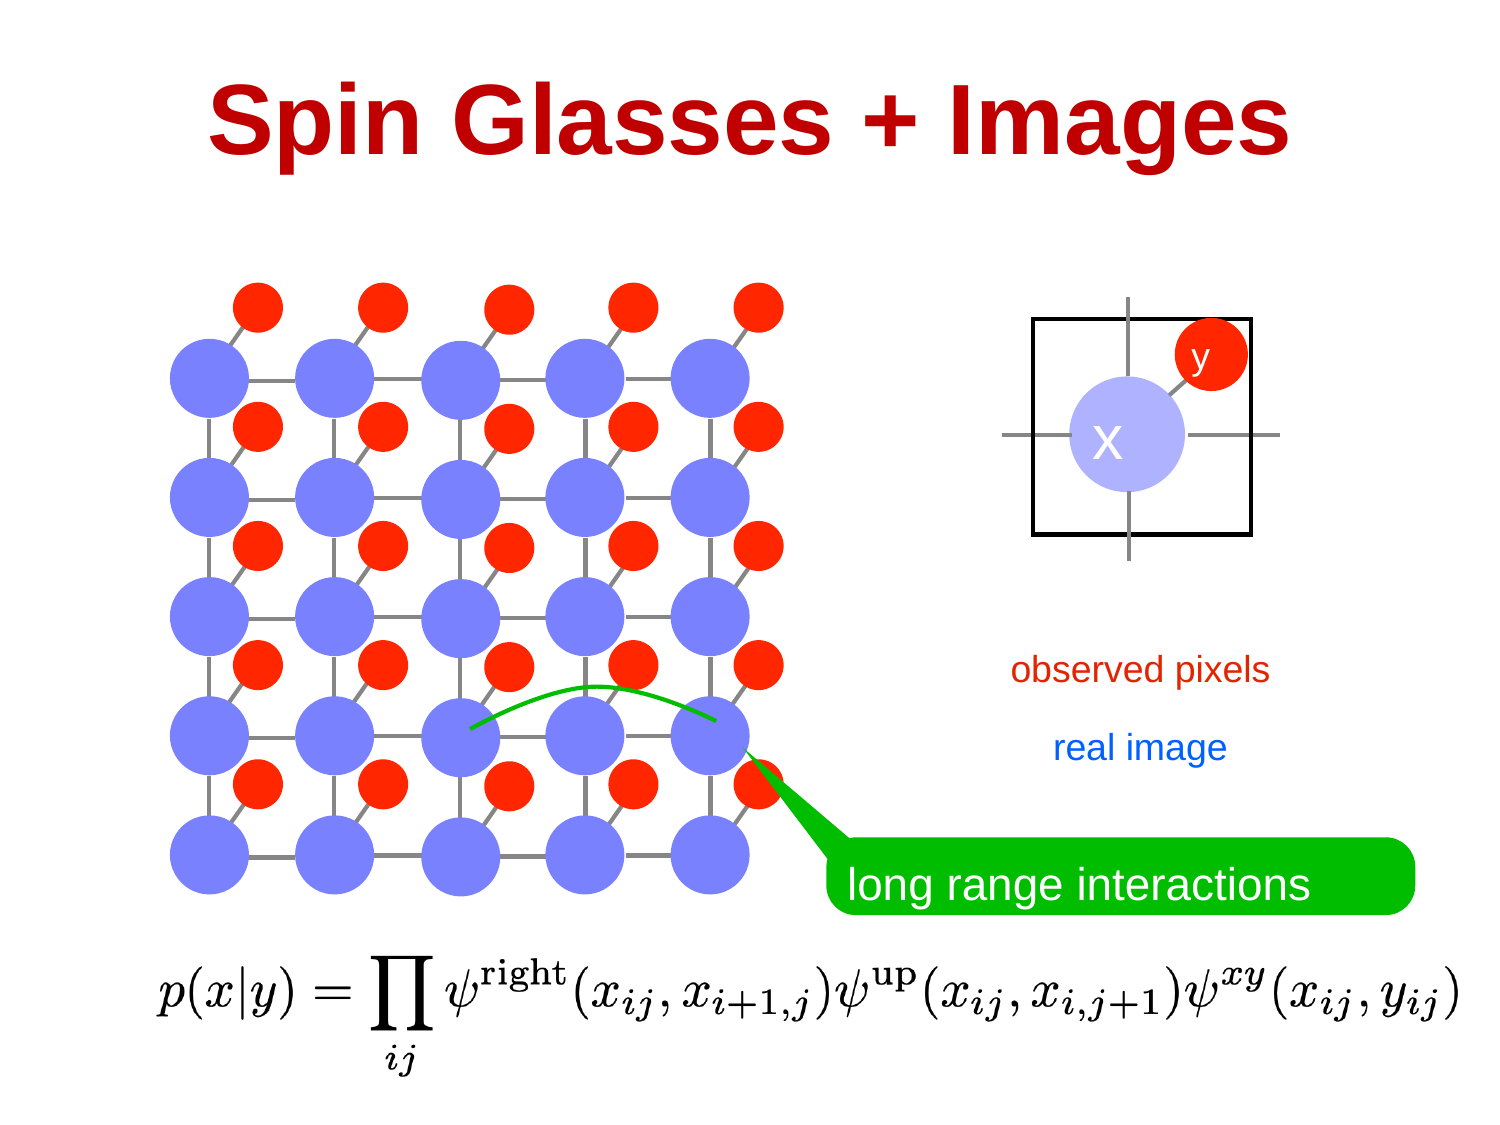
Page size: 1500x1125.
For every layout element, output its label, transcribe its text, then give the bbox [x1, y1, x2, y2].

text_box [169, 282, 784, 897]
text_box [1001, 296, 1280, 562]
title Spin Glasses + Images [0, 17, 1500, 211]
text_box observed pixels [1004, 639, 1277, 685]
picture [156, 954, 1460, 1077]
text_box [469, 686, 1416, 916]
